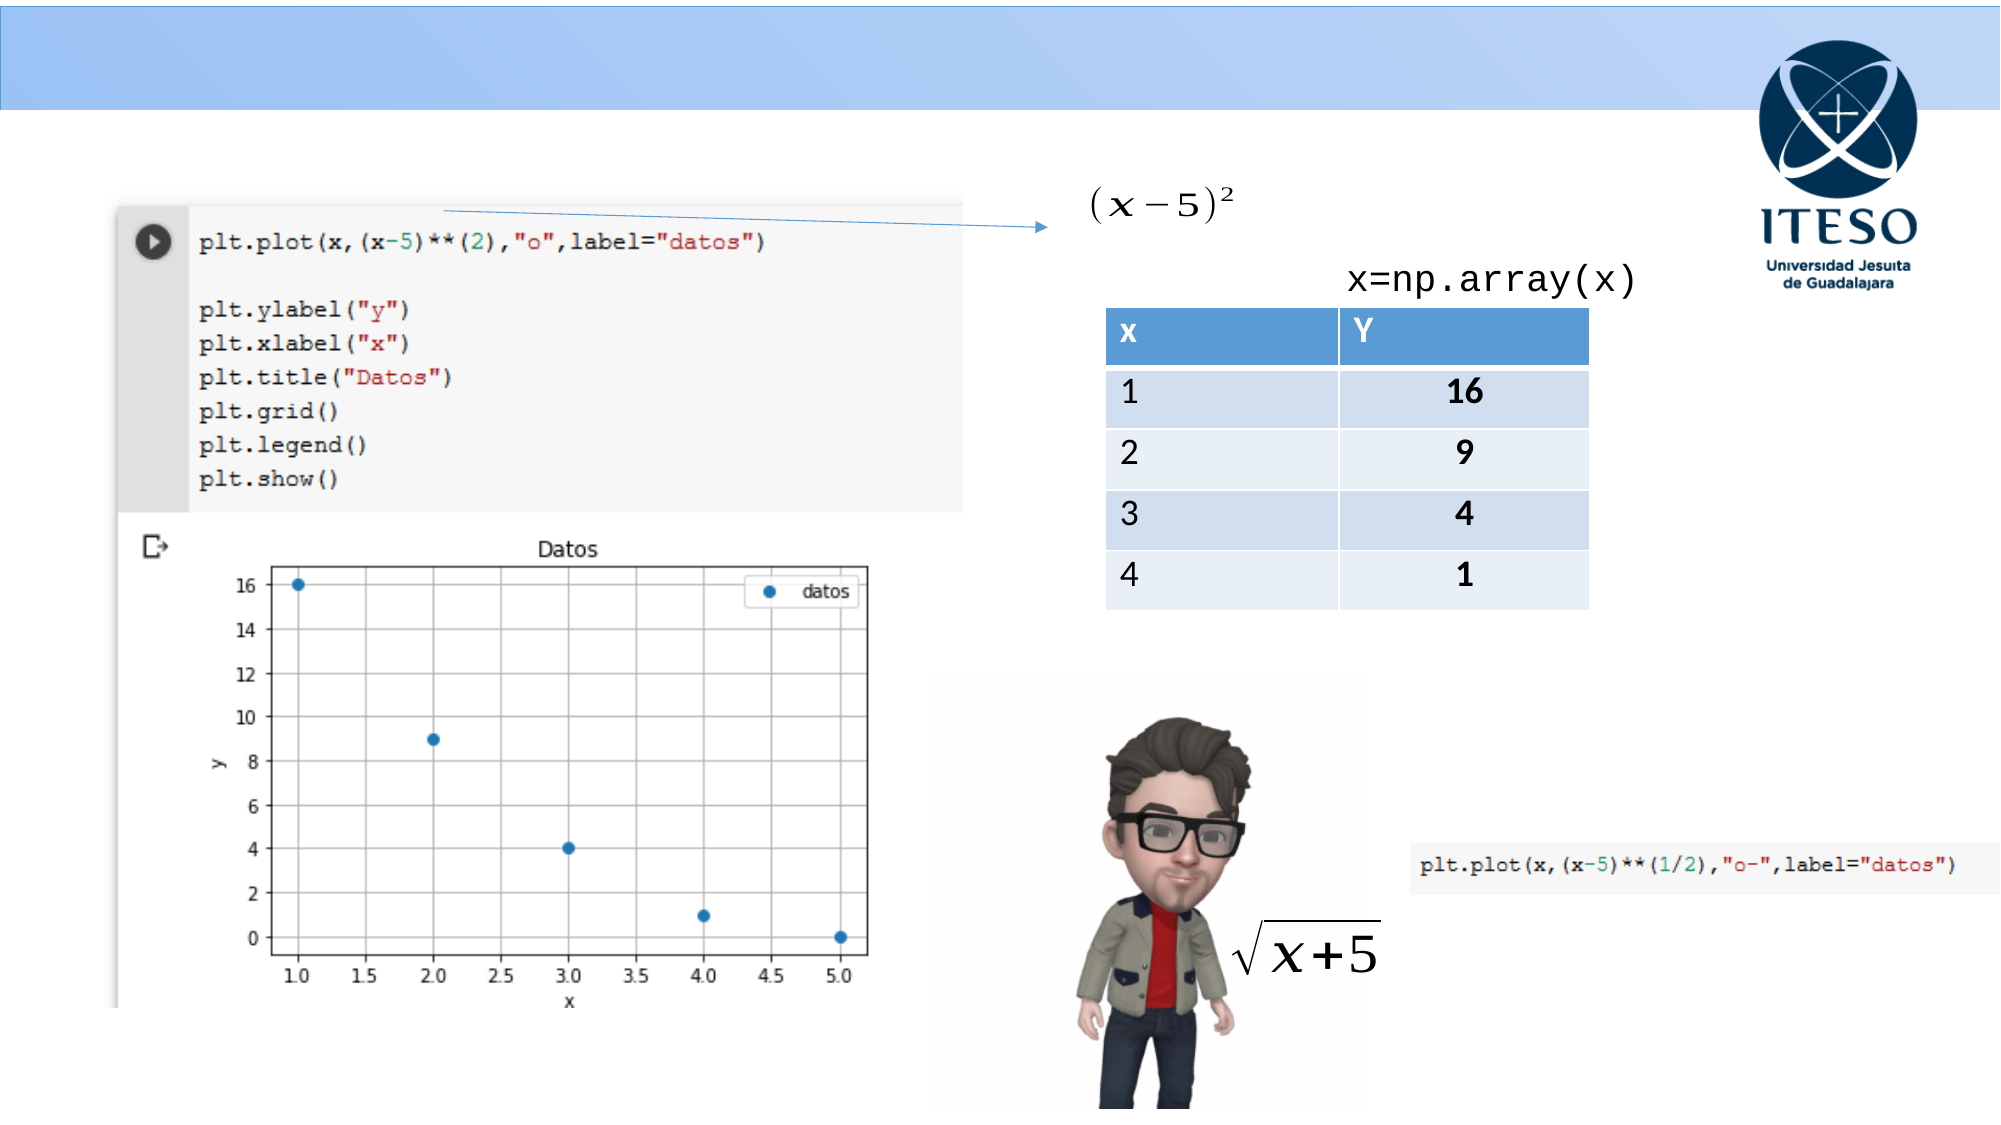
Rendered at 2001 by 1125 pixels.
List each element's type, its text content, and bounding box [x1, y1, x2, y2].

text_box [0, 5, 2000, 111]
table_cell 9 [1340, 430, 1589, 489]
table_header Y [1340, 308, 1589, 365]
picture [1410, 843, 2000, 895]
table_cell 1 [1106, 371, 1338, 428]
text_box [443, 210, 1048, 228]
picture [1709, 35, 1970, 296]
table_header x [1106, 308, 1338, 365]
table_cell 2 [1106, 430, 1338, 489]
picture [104, 187, 1368, 1109]
table_cell 1 [1340, 551, 1589, 610]
table_cell 3 [1106, 491, 1338, 550]
table_cell 16 [1340, 371, 1589, 428]
table_cell 4 [1106, 551, 1338, 610]
text_box x=np.array(x) [1331, 246, 1654, 307]
table_cell 4 [1340, 491, 1589, 550]
